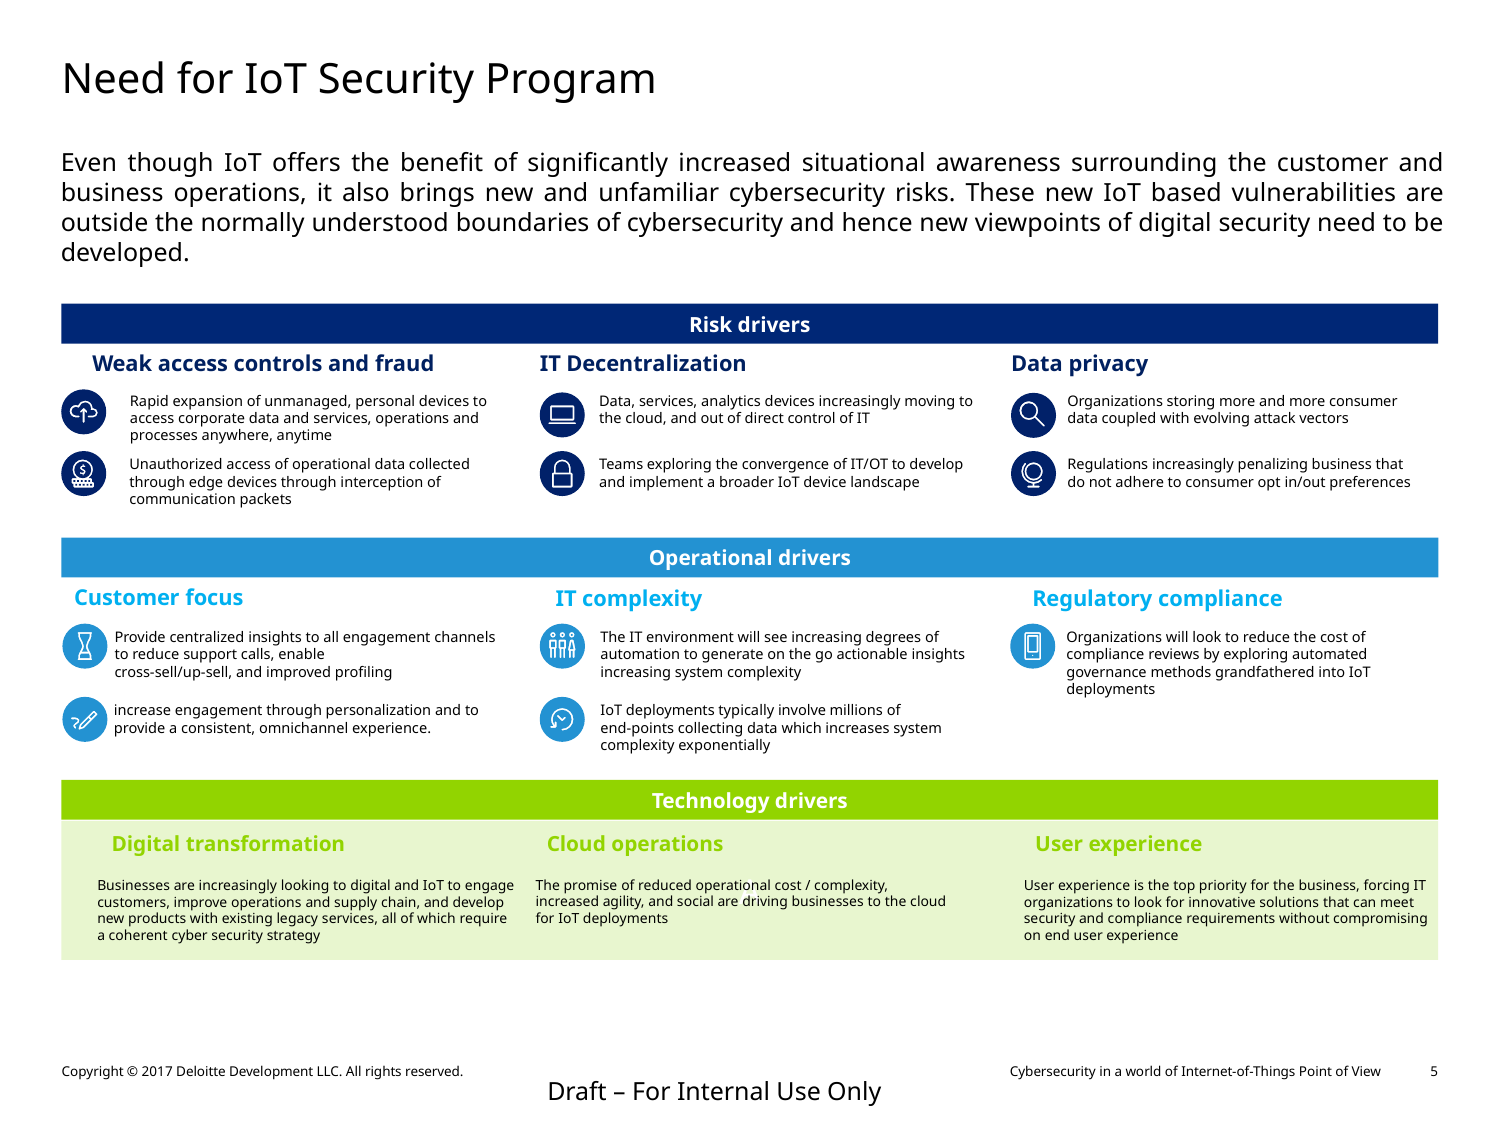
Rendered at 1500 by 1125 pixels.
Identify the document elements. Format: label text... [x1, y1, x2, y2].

text_box Draft – For Internal Use Only [547, 1075, 883, 1106]
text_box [61, 537, 1439, 759]
text_box Even though IoT offers the benefit of significantly increased situational awareness surrounding the customer and business operations, it also brings new and unfamiliar cybersecurity risks. These new IoT based vulnerabilities are outside the normally understood boundaries of cybersecurity and hence new viewpoints of digital security need to be developed. [60, 146, 1446, 301]
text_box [61, 303, 1439, 513]
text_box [61, 779, 1439, 961]
title Need for IoT Security Program [61, 52, 1439, 146]
